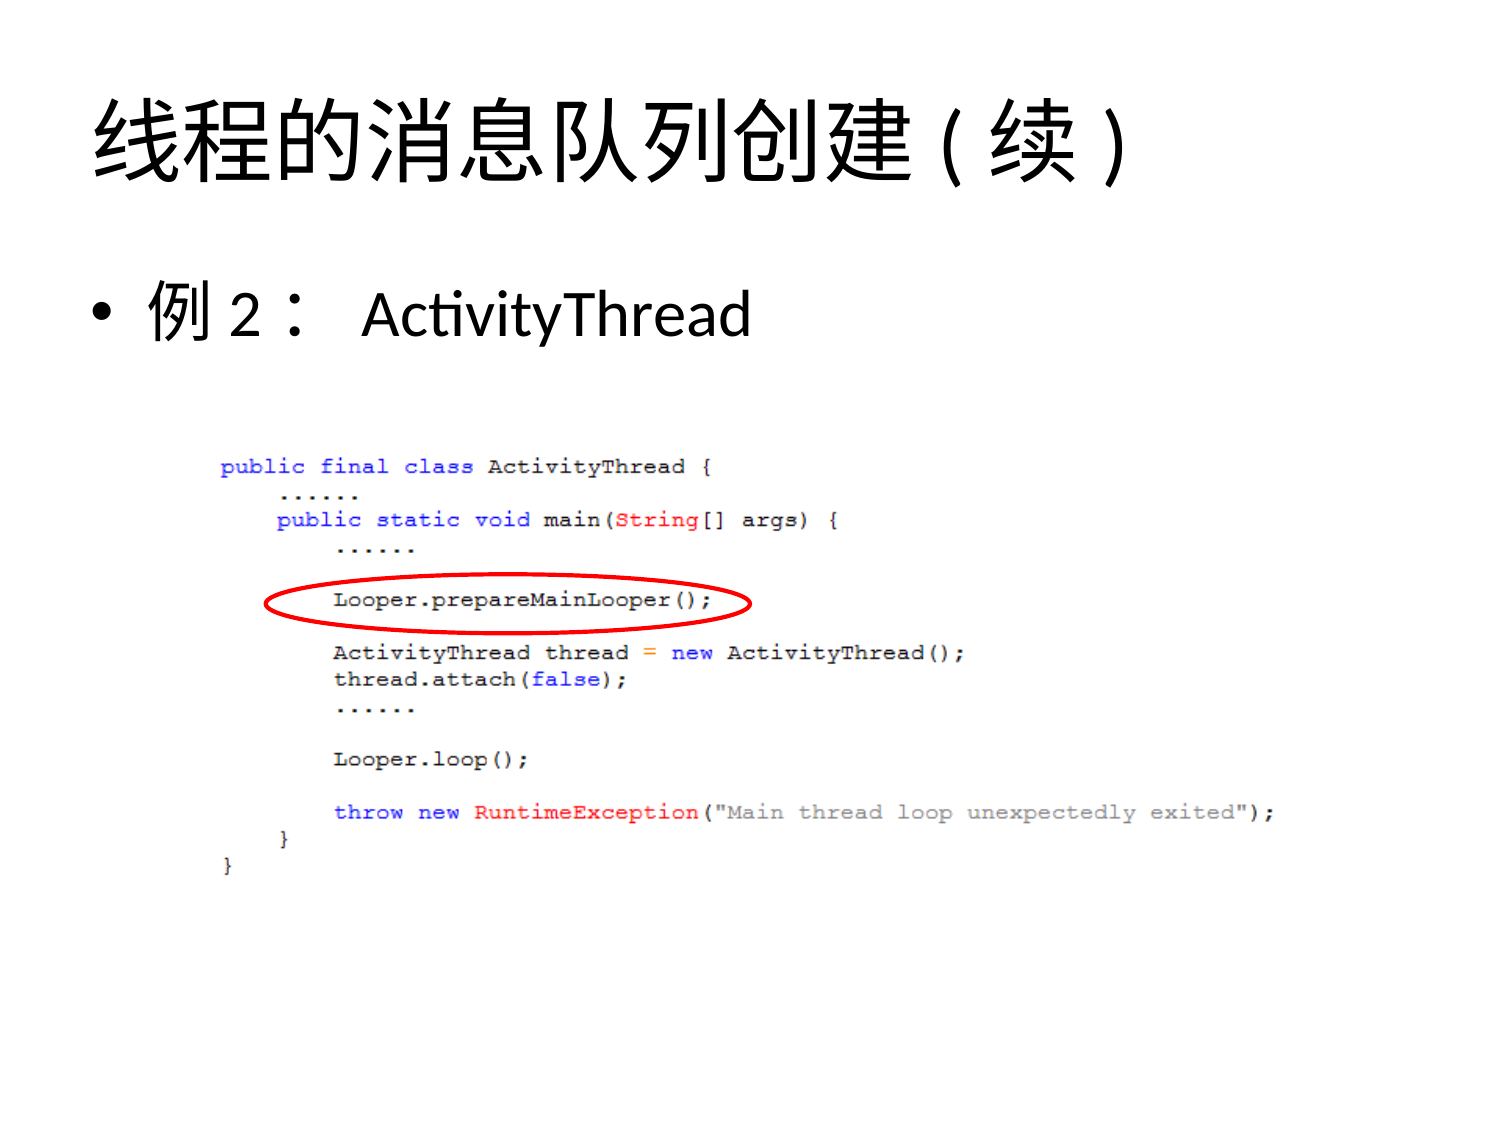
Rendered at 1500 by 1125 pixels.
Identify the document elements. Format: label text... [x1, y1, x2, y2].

picture [218, 455, 1288, 883]
title 线程的消息队列创建(续) [75, 45, 1425, 233]
list 例2：ActivityThread [75, 262, 1425, 1005]
